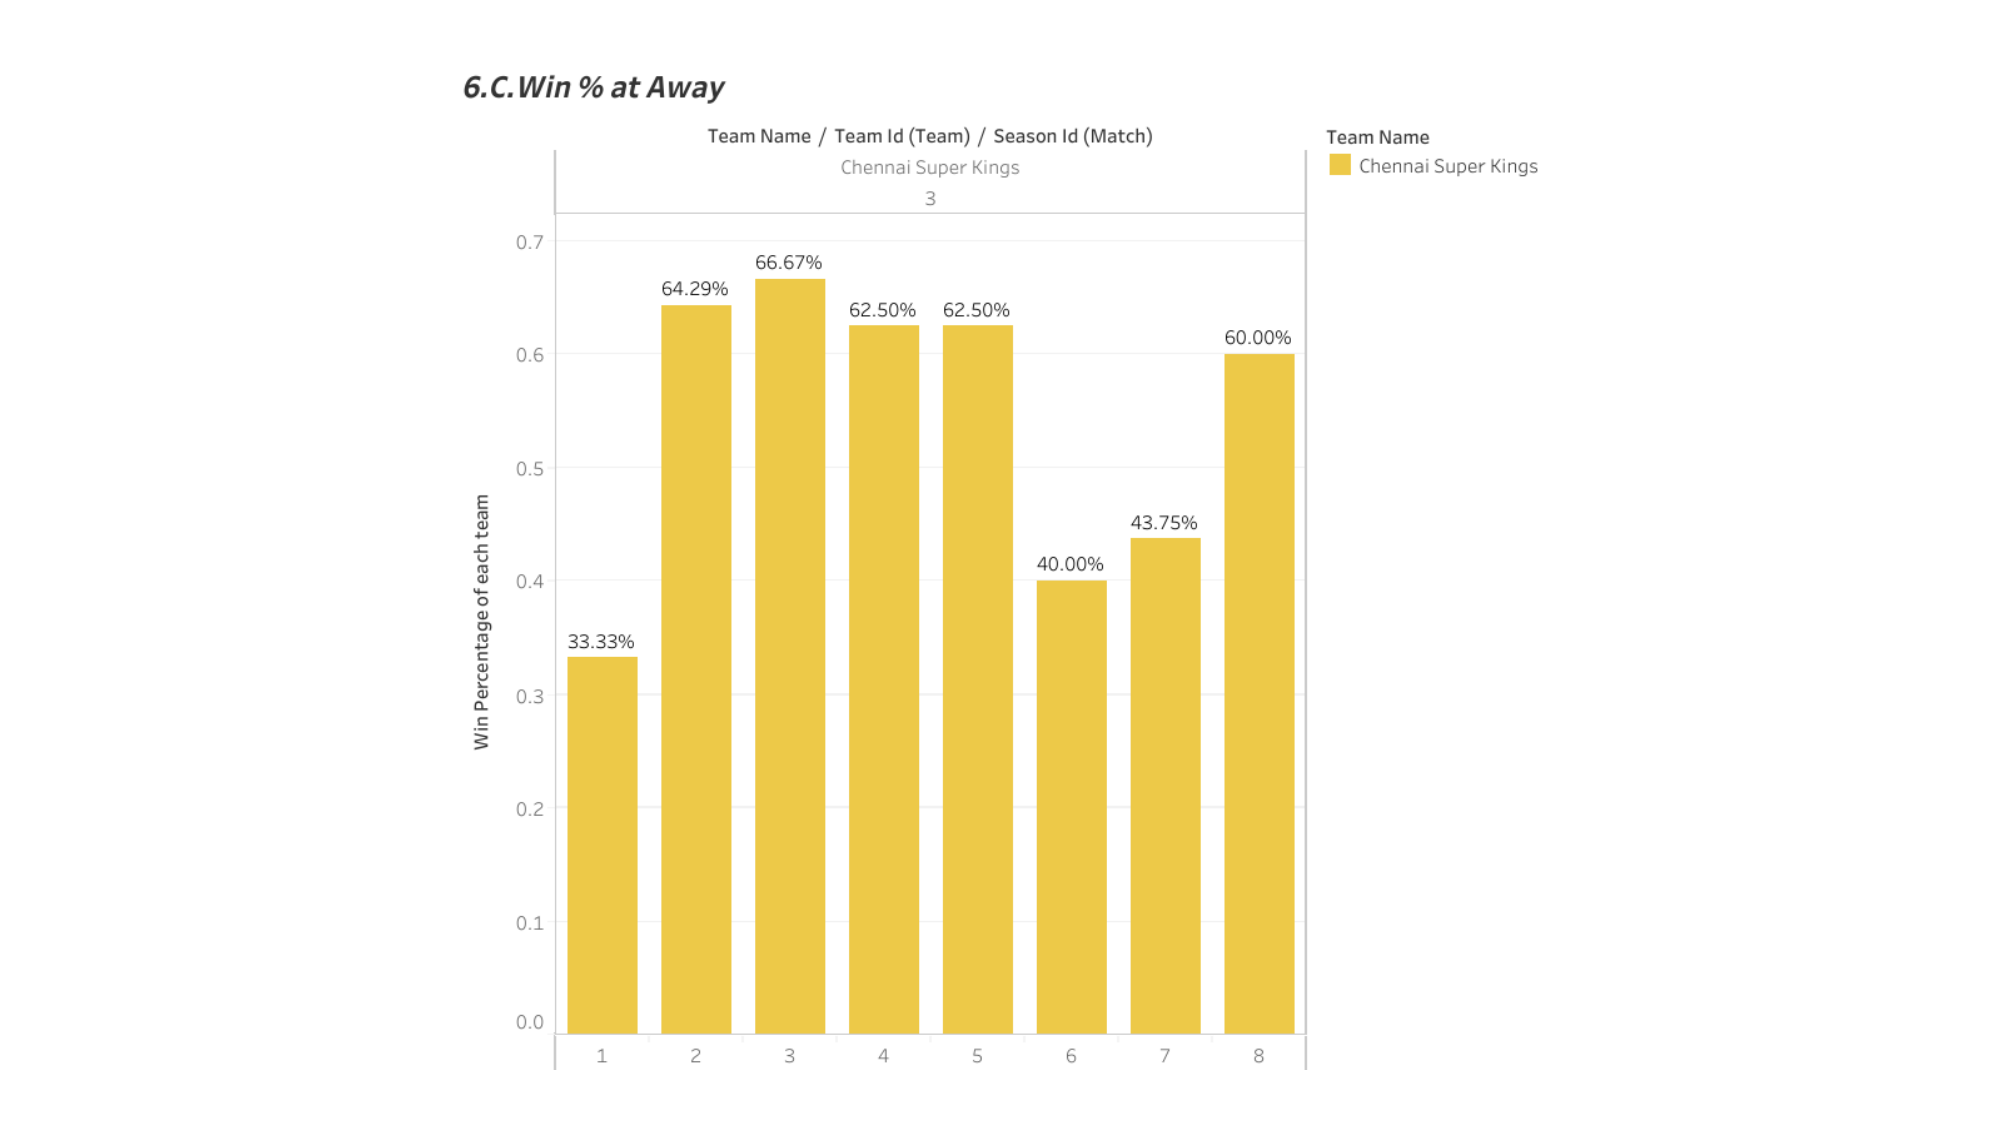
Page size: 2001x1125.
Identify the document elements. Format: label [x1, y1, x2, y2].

picture [455, 55, 1545, 1070]
